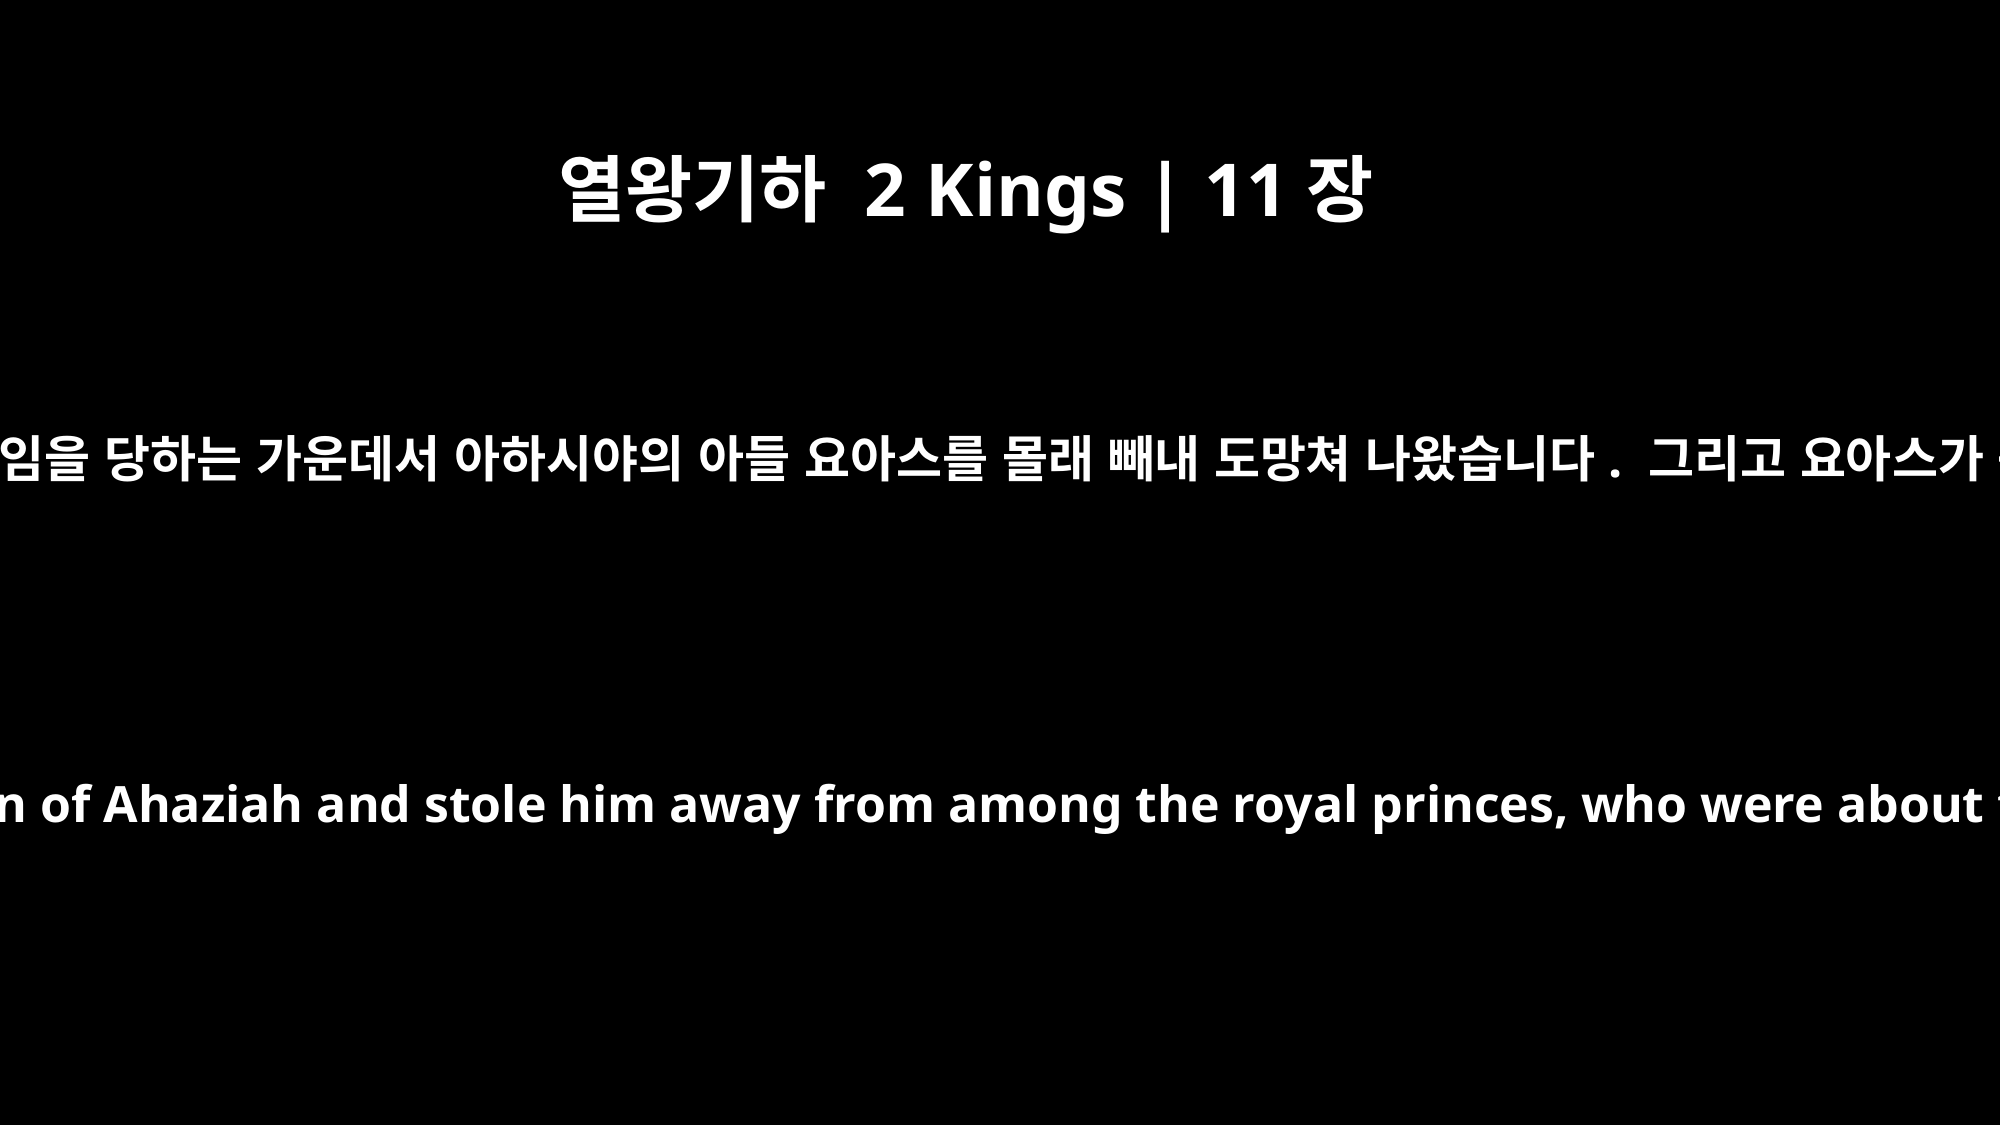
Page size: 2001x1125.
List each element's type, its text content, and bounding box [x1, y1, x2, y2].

text_box 2 그러나 요람 왕의 딸이며 아하시야의 누이인 여호세바는 왕자들이 죽임을 당하는 가운데서 아하시야의 아들 요아스를 몰래 빼내 도망쳐 나왔습니다. 그리고 요아스가 죽임당하지 않게 하려고 왕자와 그의 유모를 침실에 숨겼습니다. [0, 359, 2000, 495]
text_box But Jehosheba, the daughter of King Jehoram and sister of Ahaziah, took Joash son of Ahaziah and stole him away from among the royal princes, who were about to be murdered. She put him and his nurse in a bedroom to hide him from Athaliah; so he was not killed. [0, 764, 2000, 900]
text_box 열왕기하 2 Kings | 11장 [543, 136, 1389, 239]
